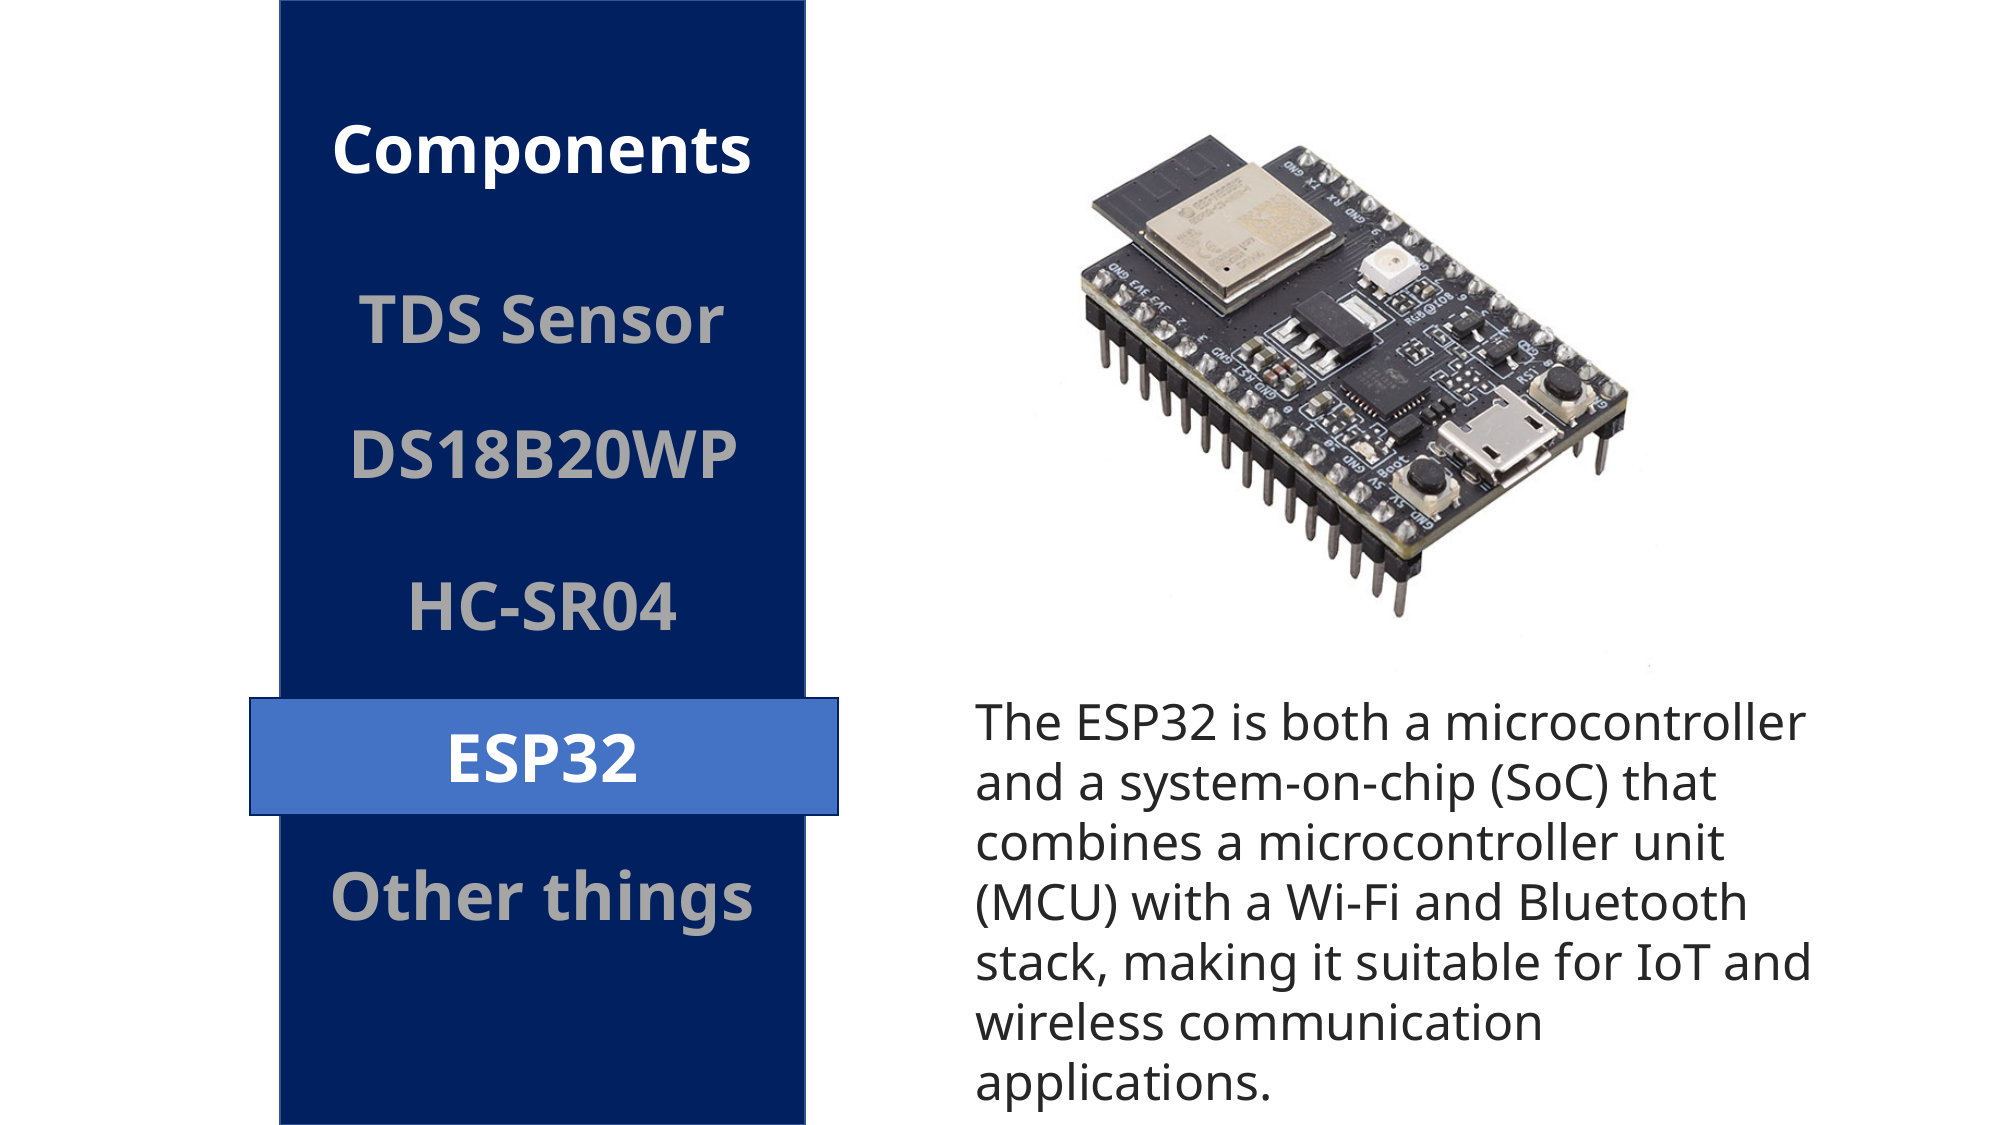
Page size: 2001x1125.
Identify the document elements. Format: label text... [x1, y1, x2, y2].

text_box ESP32 [279, 708, 805, 804]
text_box HC-SR04 [279, 556, 805, 652]
text_box The ESP32 is both a microcontroller and a system-on-chip (SoC) that combines a microcontroller unit (MCU) with a Wi-Fi and Bluetooth stack, making it suitable for IoT and wireless communication applications. [960, 682, 1868, 1118]
text_box Other things [279, 845, 805, 941]
text_box [249, 697, 839, 816]
text_box [279, 816, 806, 1125]
text_box DS18B20WP [281, 404, 807, 500]
text_box [279, 0, 806, 697]
picture [999, 12, 1697, 709]
text_box Components [279, 99, 805, 195]
text_box TDS Sensor [279, 269, 805, 365]
